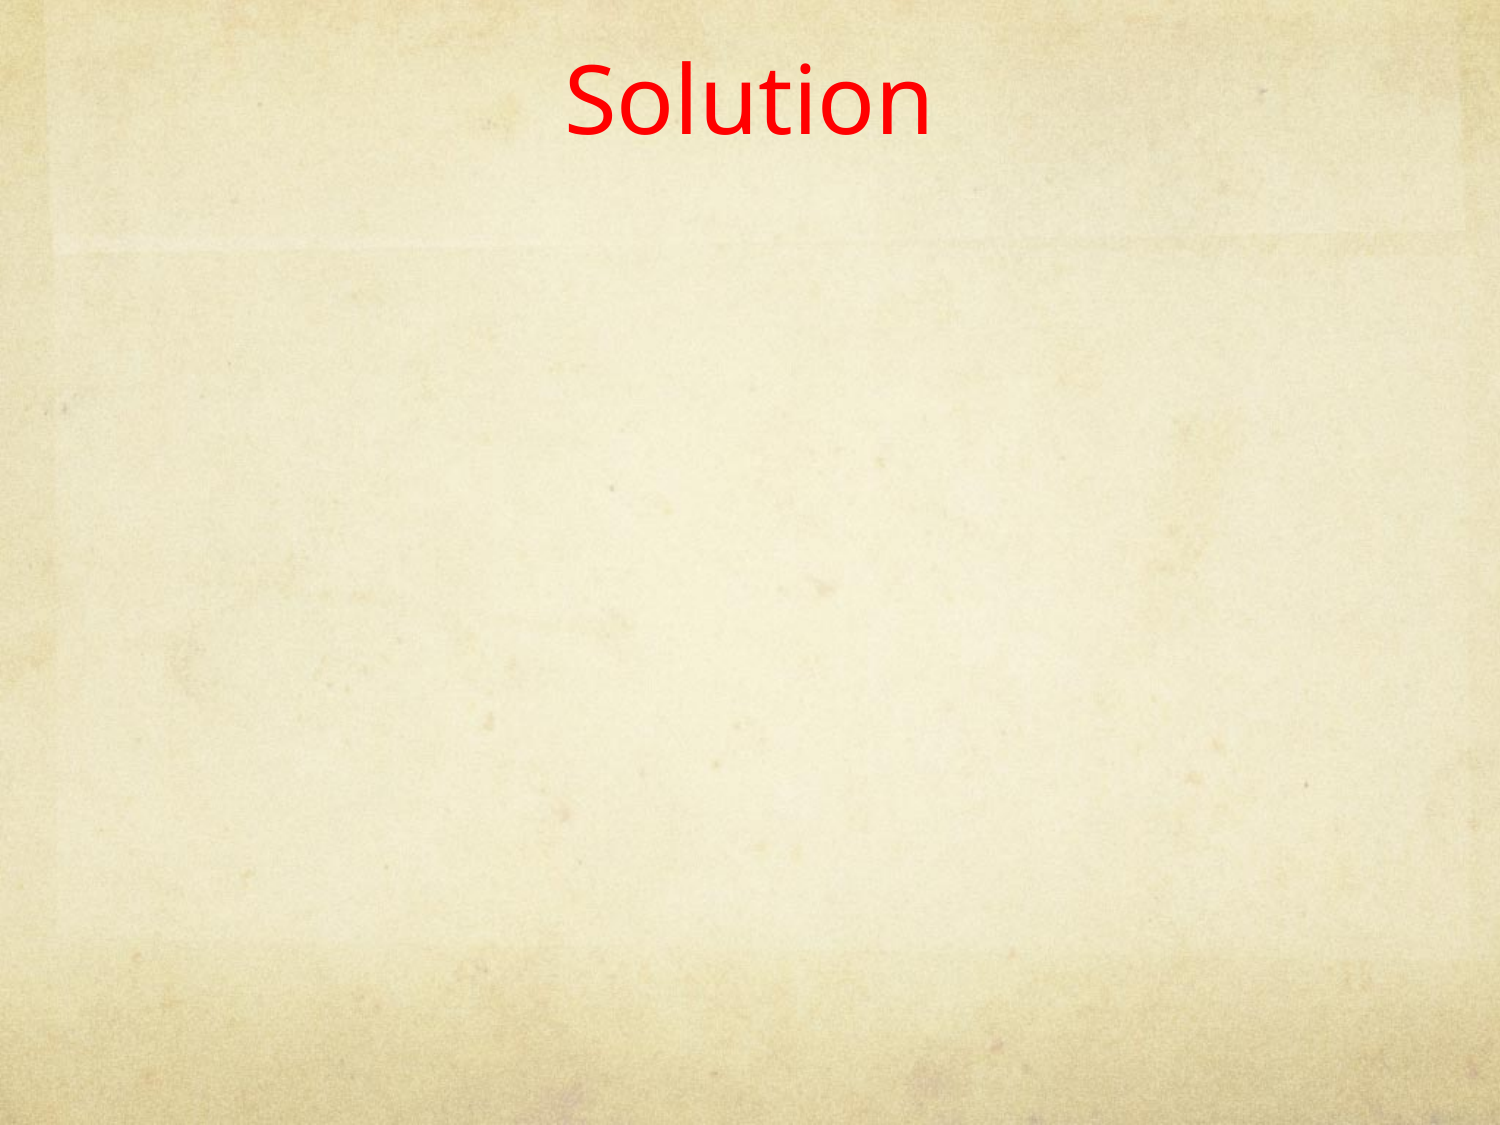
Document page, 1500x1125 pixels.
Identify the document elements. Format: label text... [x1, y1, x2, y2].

title Solution [150, 82, 1350, 225]
picture [0, 0, 1500, 1125]
